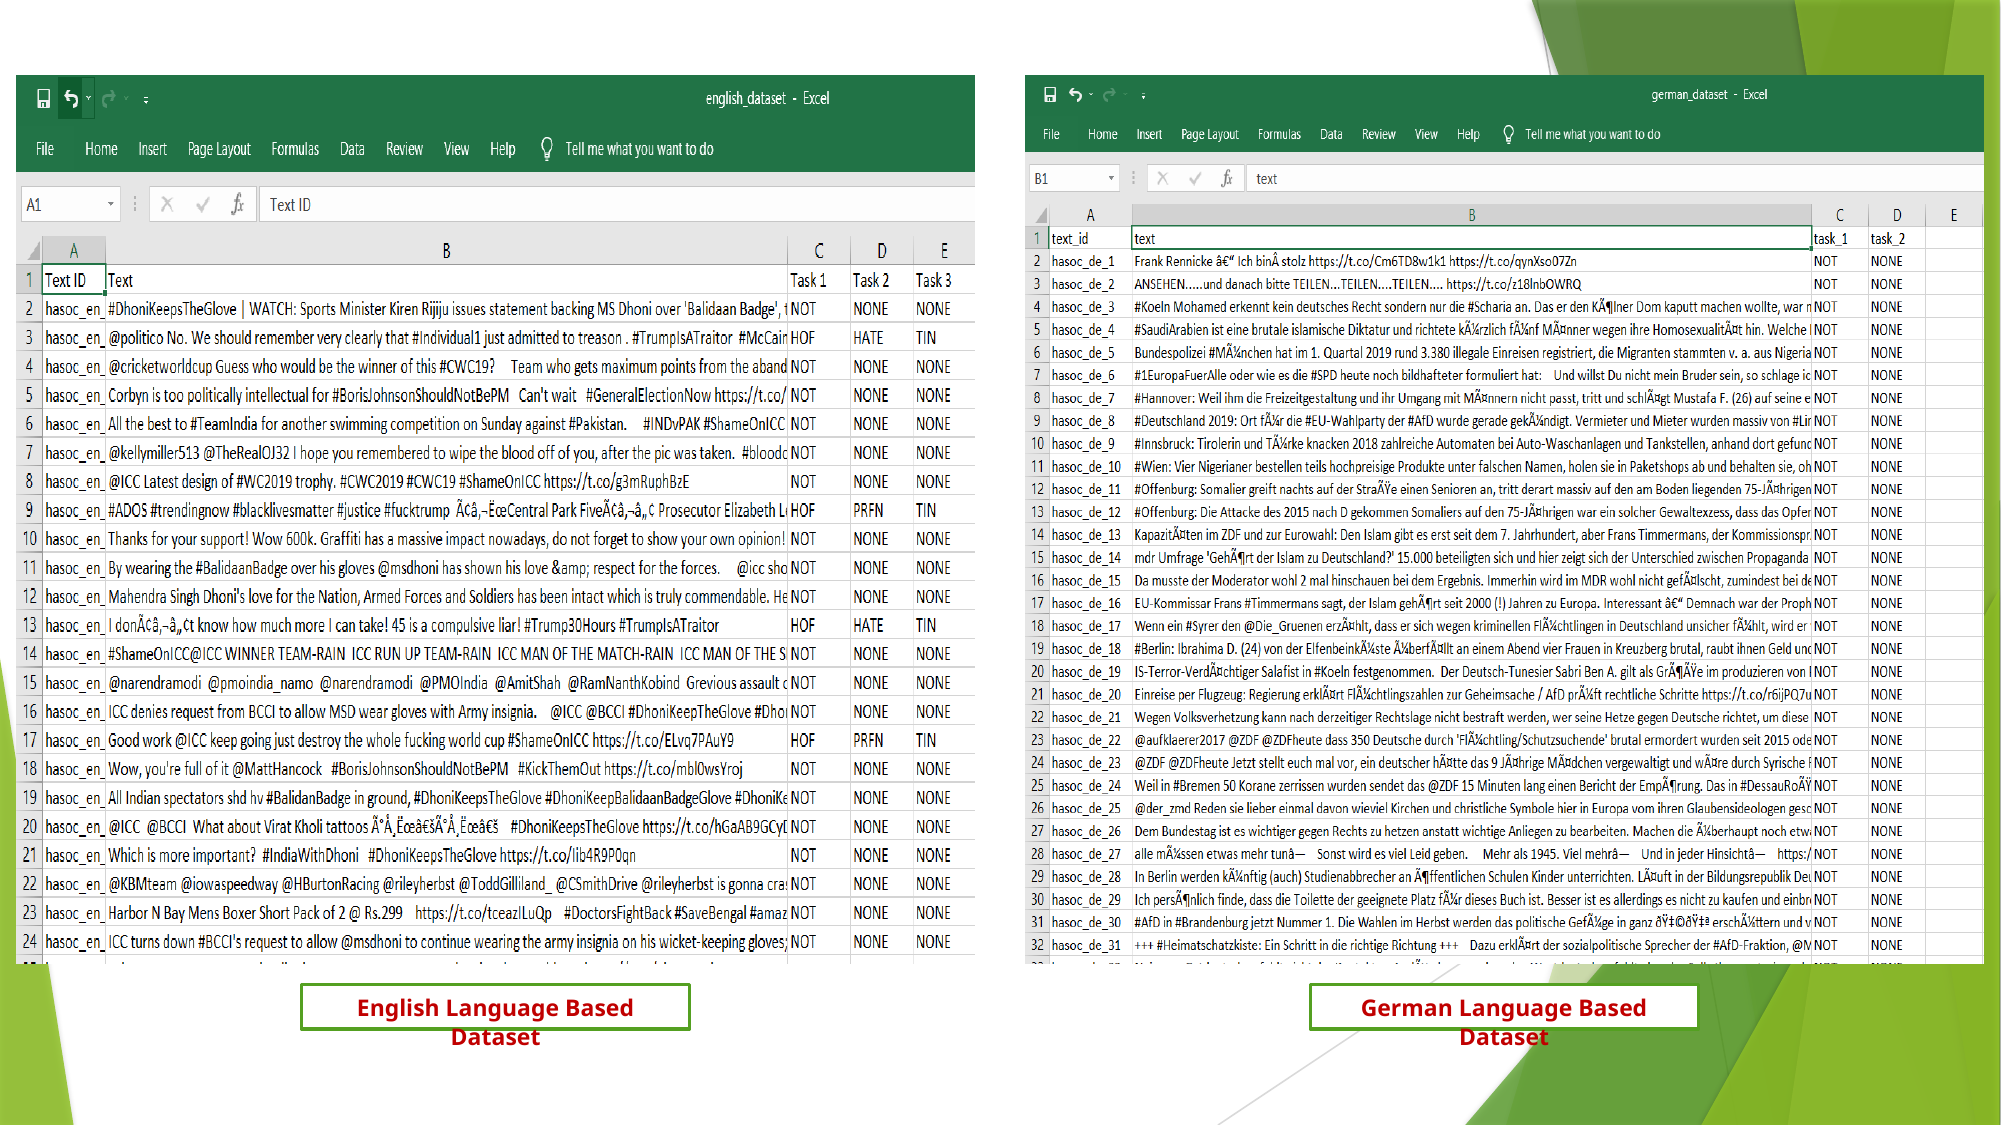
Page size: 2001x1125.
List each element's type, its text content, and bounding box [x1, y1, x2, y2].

text_box English Language Based Dataset [300, 983, 691, 1031]
picture [15, 74, 976, 965]
text_box German Language Based Dataset [1309, 983, 1700, 1031]
picture [1024, 74, 1984, 965]
